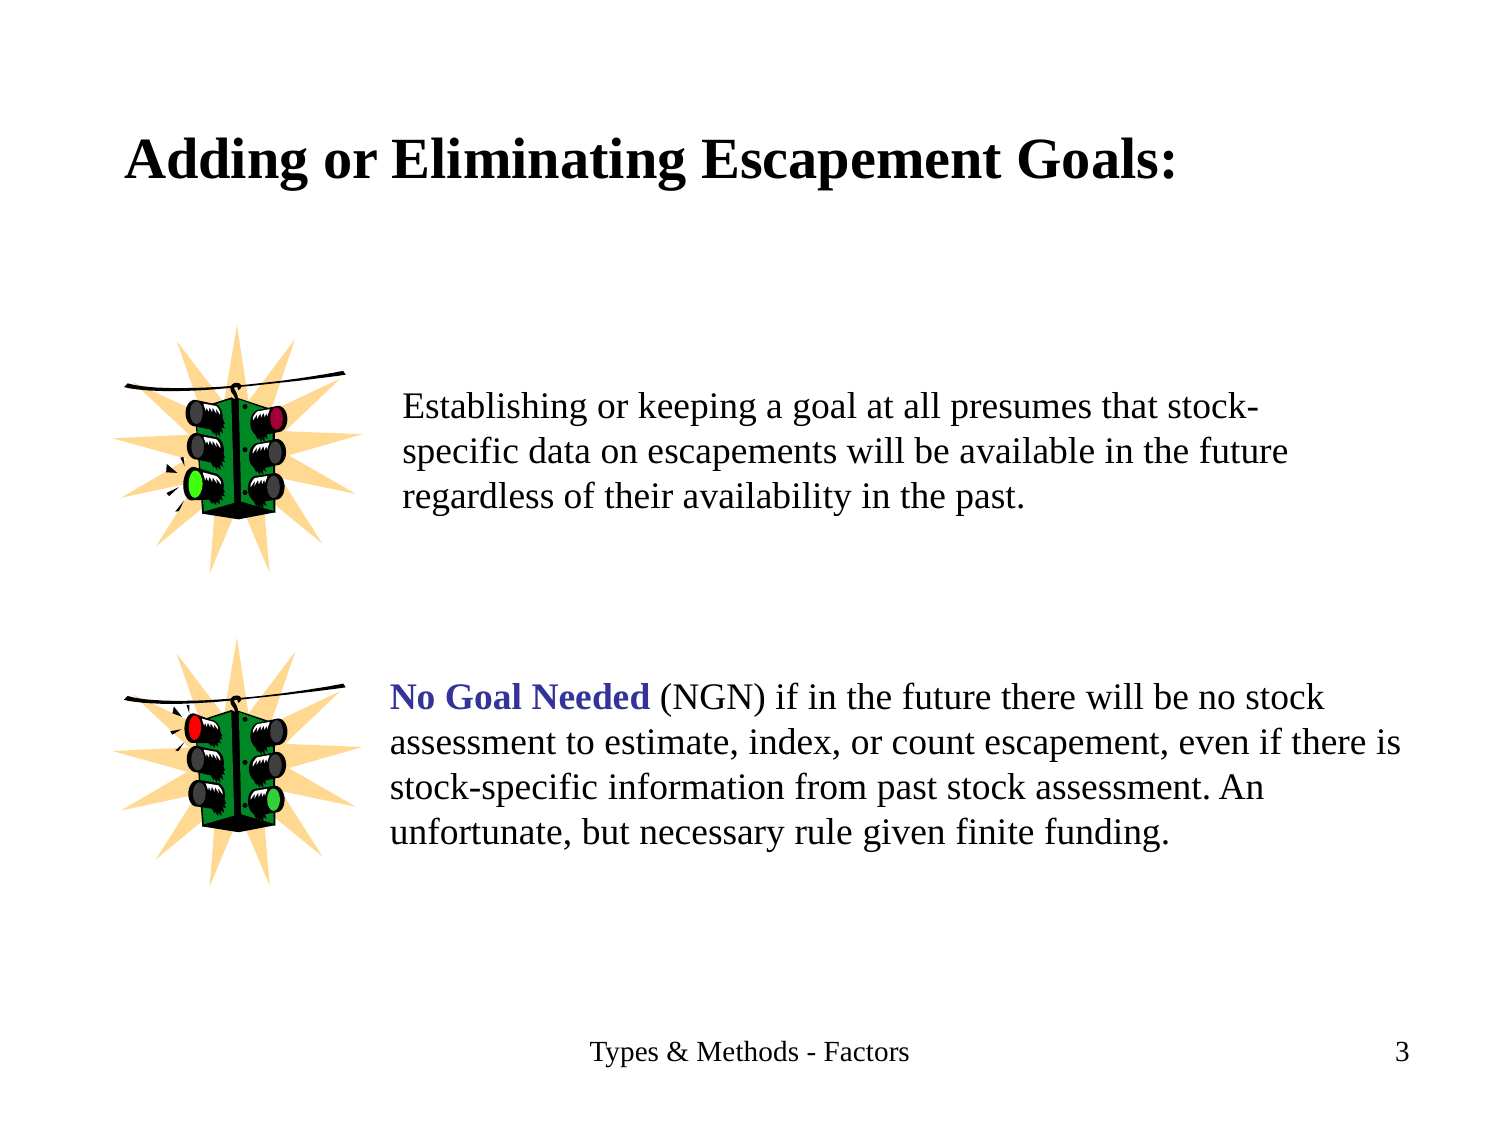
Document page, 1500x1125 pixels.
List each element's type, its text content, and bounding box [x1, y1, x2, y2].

text_box No Goal Needed (NGN) if in the future there will be no stock assessment to estimate, index, or count escapement, even if there is stock-specific information from past stock assessment. An unfortunate, but necessary rule given finite funding. [374, 664, 1428, 859]
picture [112, 637, 363, 887]
picture [112, 324, 363, 574]
text_box Adding or Eliminating Escapement Goals: [109, 112, 1195, 198]
slide_number 55 [1074, 1024, 1425, 1103]
footer Types & Methods - Factors [573, 1024, 927, 1125]
text_box Establishing or keeping a goal at all presumes that stock-specific data on escapements will be available in the future regardless of their availability in the past. [387, 374, 1388, 524]
